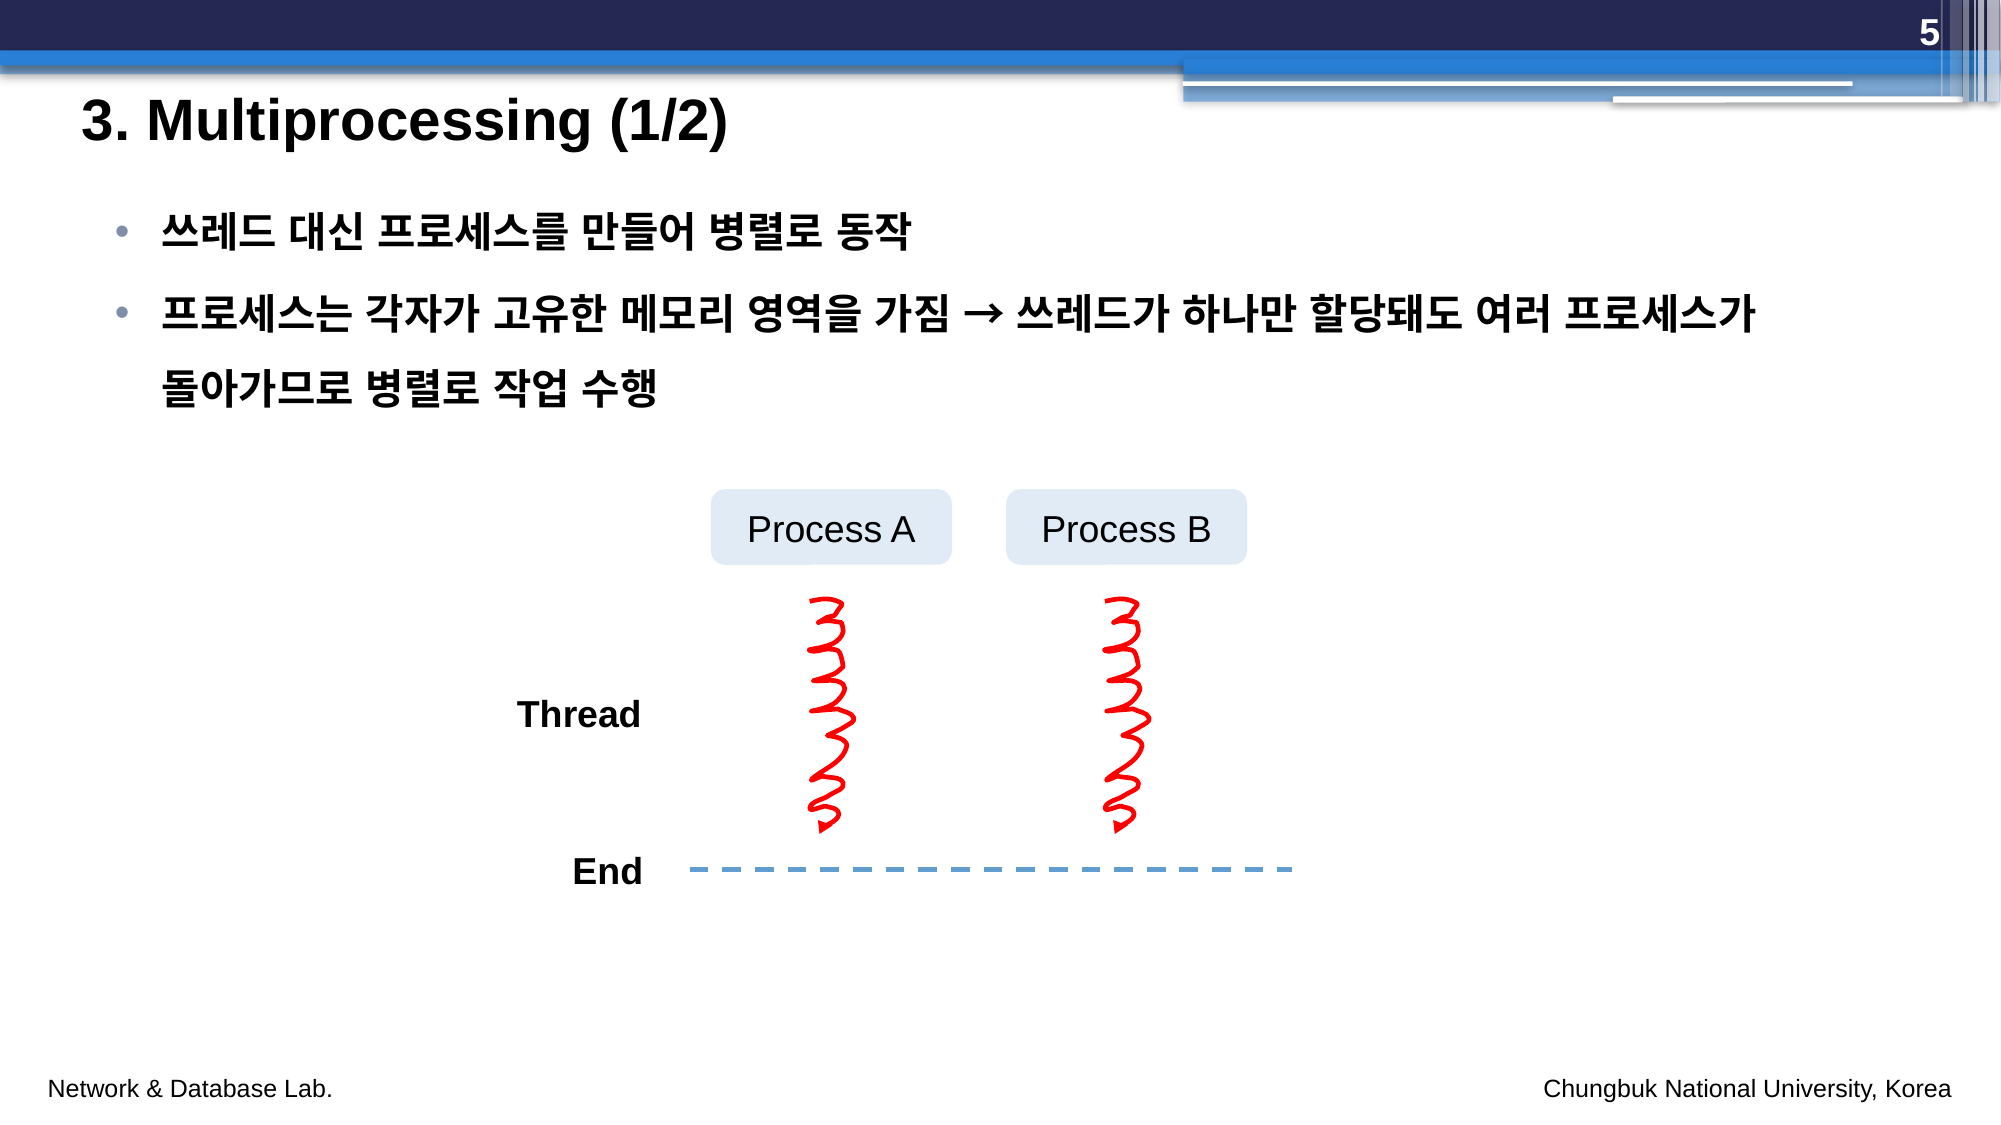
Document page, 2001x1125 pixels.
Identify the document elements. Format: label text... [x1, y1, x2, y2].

text_box End [557, 839, 659, 899]
title 3. Multiprocessing (1/2) [66, 73, 1924, 161]
text_box Thread [502, 683, 657, 743]
text_box [1103, 598, 1150, 834]
list 쓰레드 대신 프로세스를 만들어 병렬로 동작 프로세스는 각자가 고유한 메모리 영역을 가짐 → 쓰레드가 하나만 할당돼도 여러 프로세스가 돌아가므로 병렬로 작업 수행 [99, 173, 1901, 1052]
text_box Process A [712, 490, 951, 564]
slide_number 5 [1788, 0, 1955, 61]
text_box Process B [1007, 490, 1246, 564]
text_box [808, 598, 855, 834]
